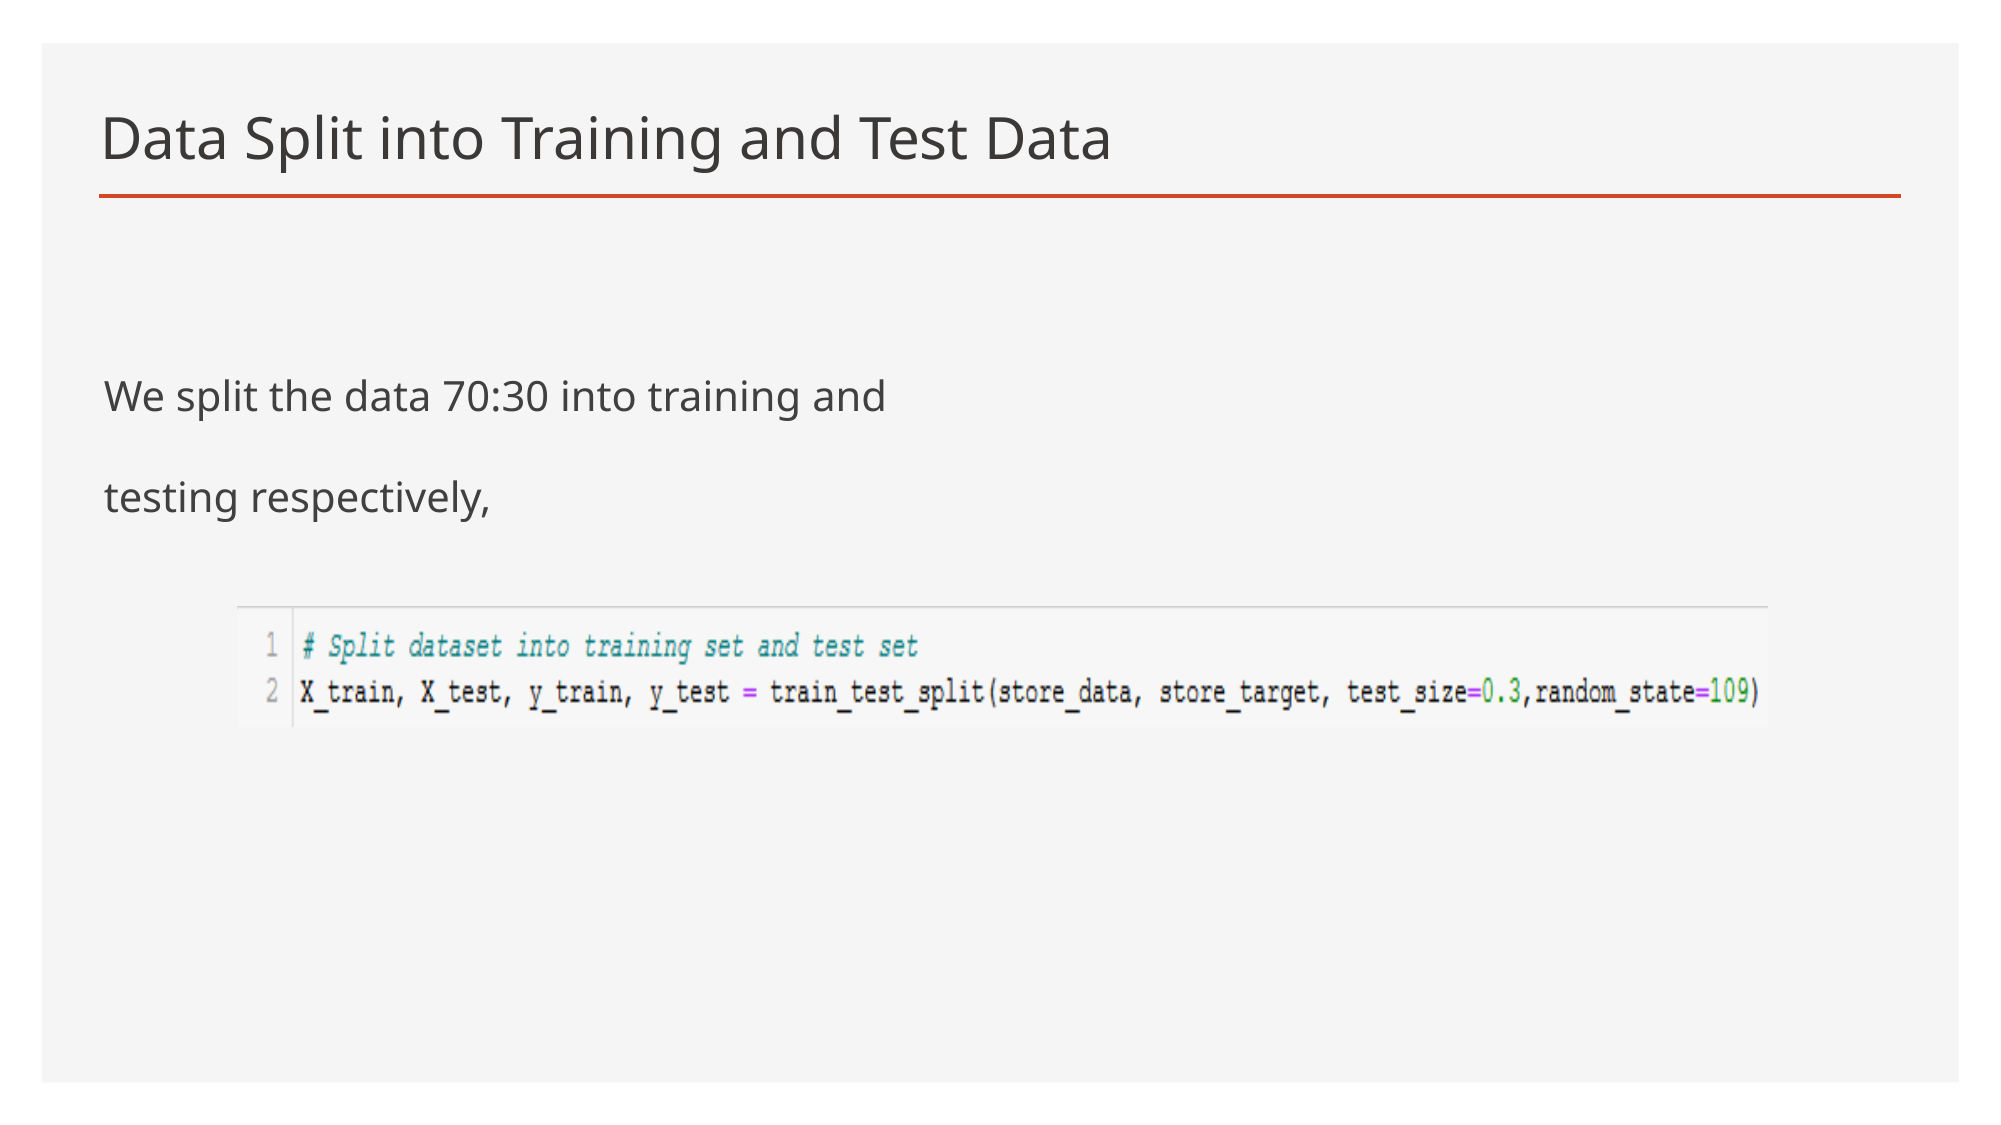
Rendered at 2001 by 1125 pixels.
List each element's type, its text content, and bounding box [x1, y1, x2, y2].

text_box We split the data 70:30 into training and testing respectively, [88, 212, 928, 853]
title Data Split into Training and Test Data [85, 73, 1214, 179]
picture [237, 606, 1768, 727]
